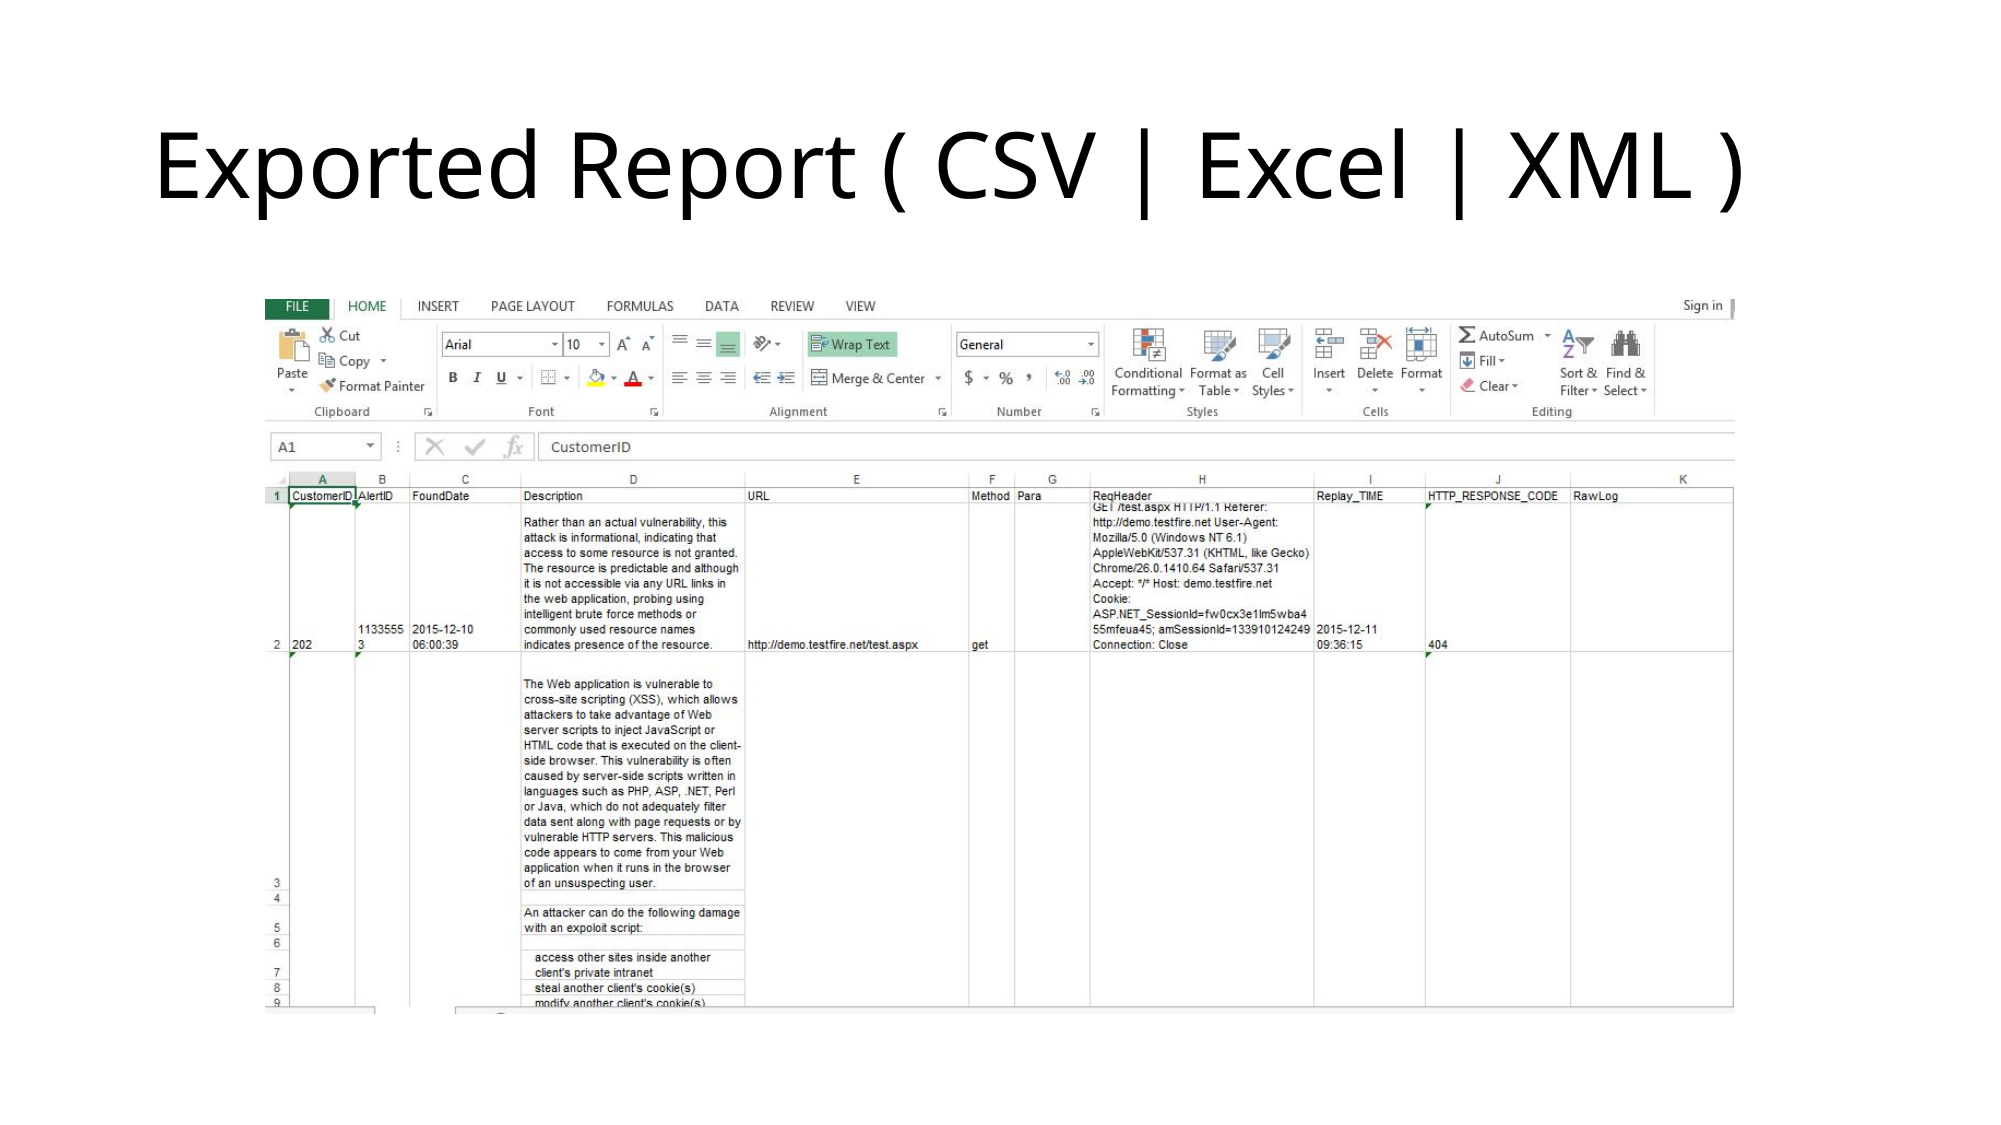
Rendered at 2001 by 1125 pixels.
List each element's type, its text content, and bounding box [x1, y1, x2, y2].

title Exported Report ( CSV | Excel | XML ) [137, 59, 1863, 278]
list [265, 299, 1735, 1014]
